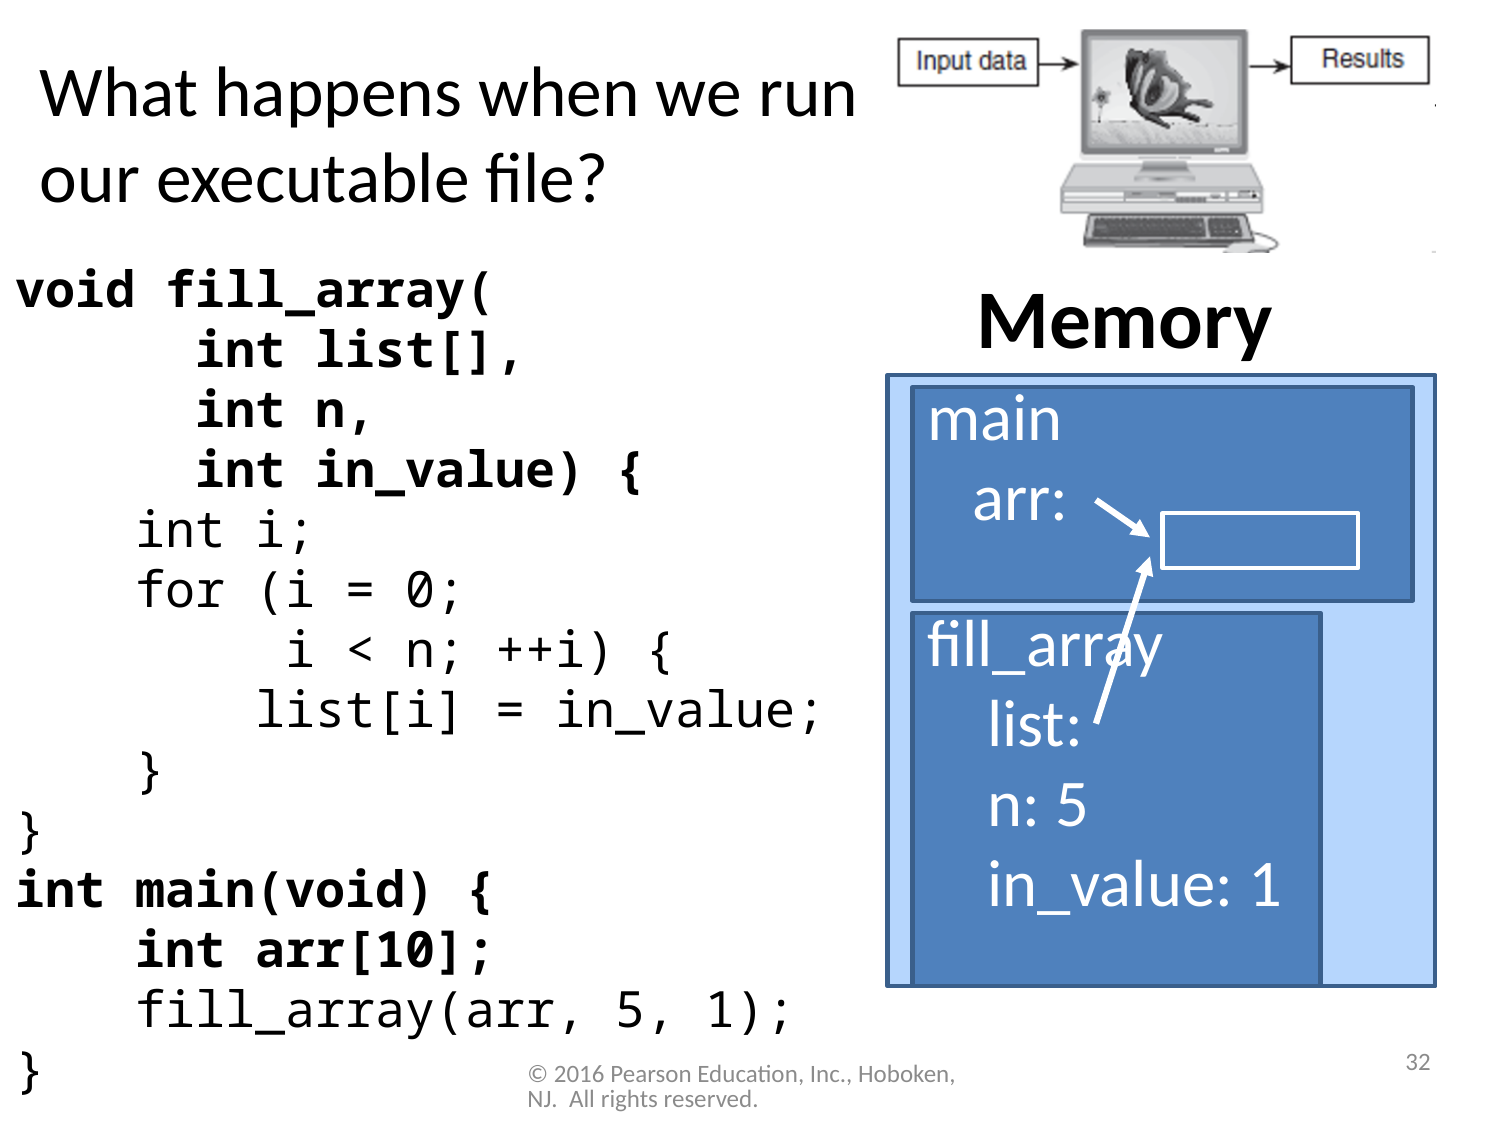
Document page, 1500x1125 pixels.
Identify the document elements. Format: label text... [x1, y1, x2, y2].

text_box [1160, 511, 1360, 570]
slide_number 32 [1095, 1030, 1446, 1091]
text_box [885, 373, 1437, 988]
text_box main arr: [910, 385, 1415, 603]
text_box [1095, 556, 1151, 724]
text_box Memory [961, 261, 1289, 373]
footer © 2016 Pearson Education, Inc., Hoboken, NJ. All rights reserved. [875, 1042, 988, 1103]
picture [887, 28, 1436, 253]
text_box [1095, 499, 1151, 538]
text_box void fill_array( int list[], int n, int in_value) { int i; for (i = 0; i < n; ++i) { list[i] = in_value; } } int main(void) { int arr[10]; fill_array(arr, 5, 1); } [0, 249, 875, 1125]
title What happens when we run our executable file? [24, 37, 882, 225]
text_box fill_array list: n: 5 in_value: 1 [910, 611, 1323, 988]
